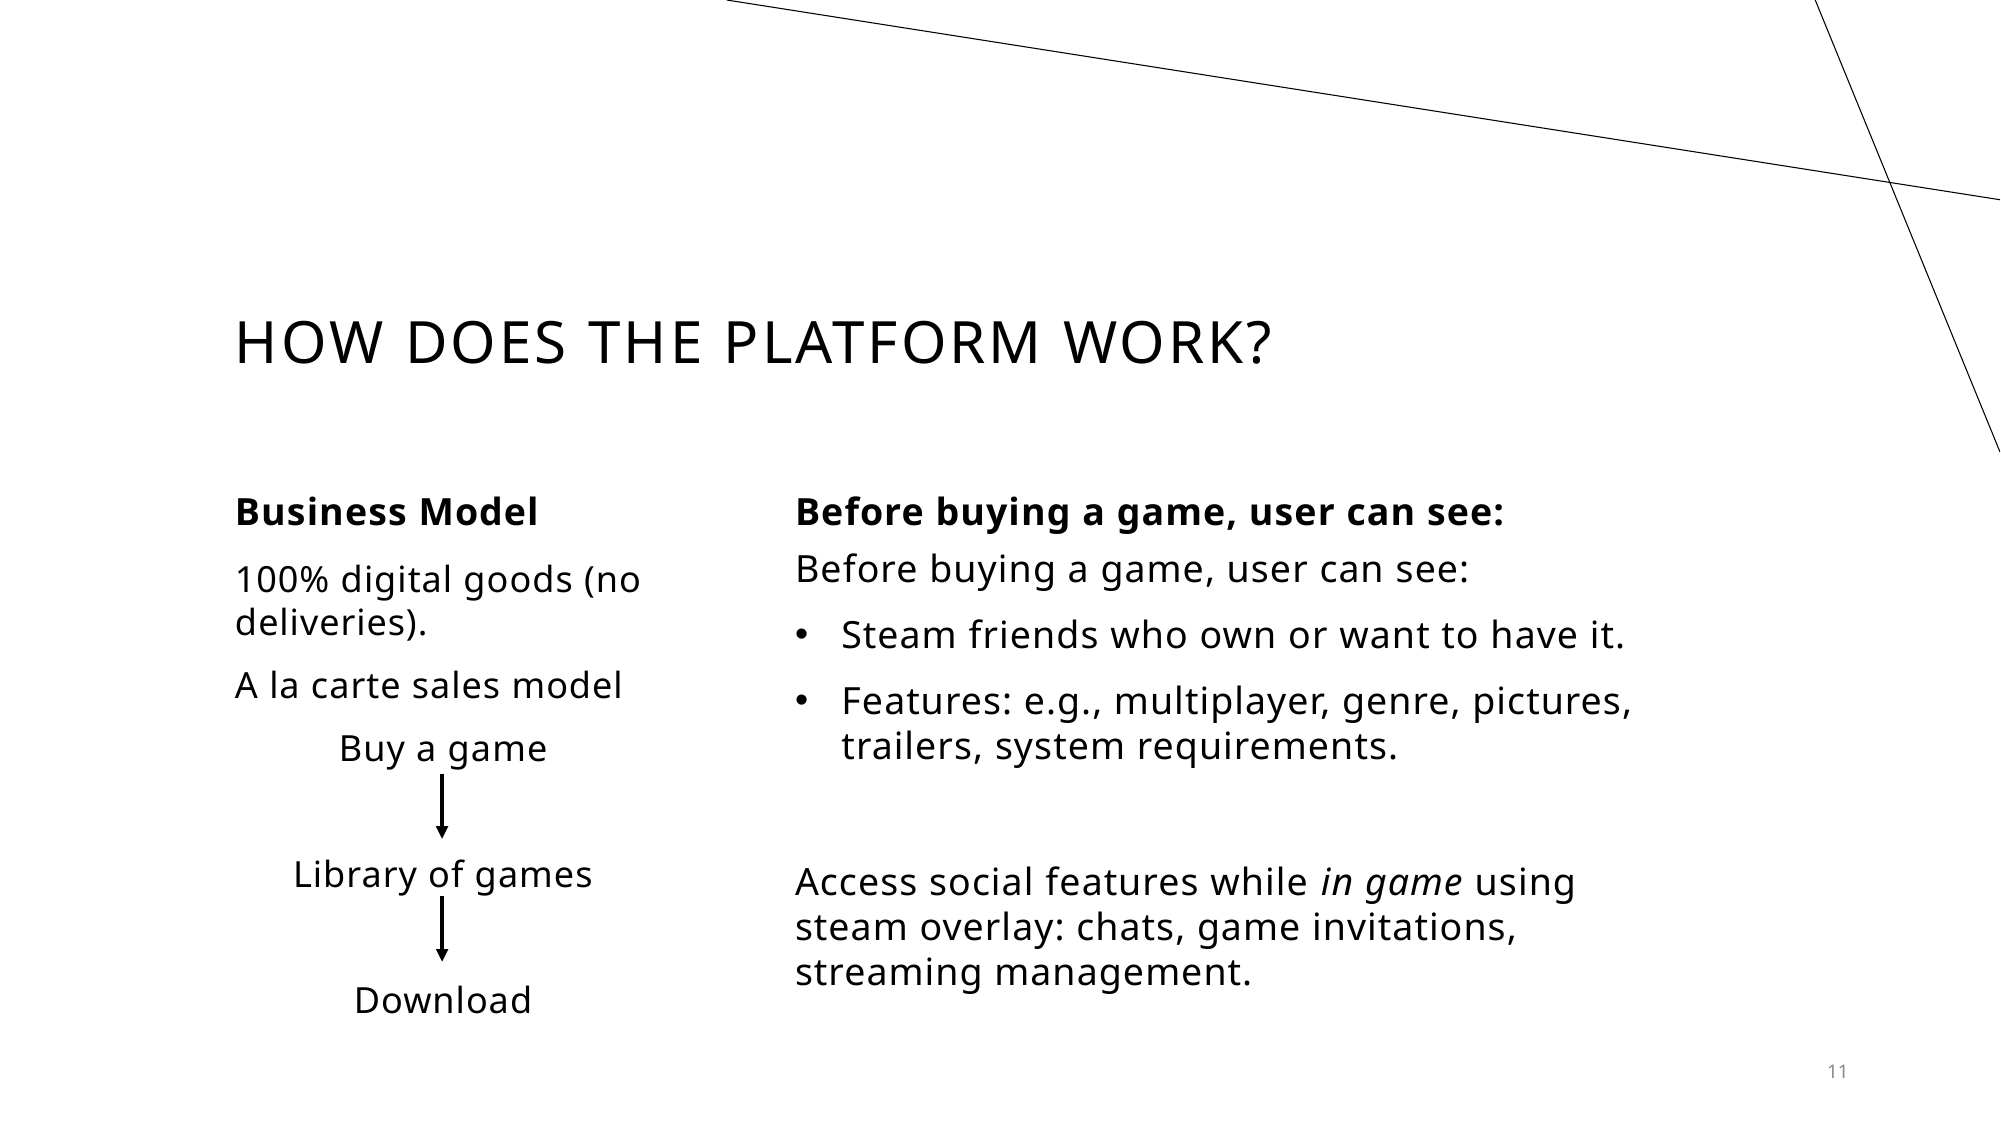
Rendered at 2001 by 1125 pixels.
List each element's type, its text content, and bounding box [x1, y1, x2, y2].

slide_number 11 [1701, 1042, 1864, 1103]
list Business Model [219, 485, 667, 544]
list Before buying a game, user can see: [780, 485, 1685, 544]
list Before buying a game, user can see: Steam friends who own or want to have it. Features: e.g., multiplayer, genre, pictures, trailers, system requirements. Access social features while in game using steam overlay: chats, game invitations, streaming management. [780, 545, 1684, 1043]
title How does the platform work? [219, 91, 1853, 384]
list 100% digital goods (no deliveries). A la carte sales model Buy a game Library of games Download [219, 556, 667, 1034]
